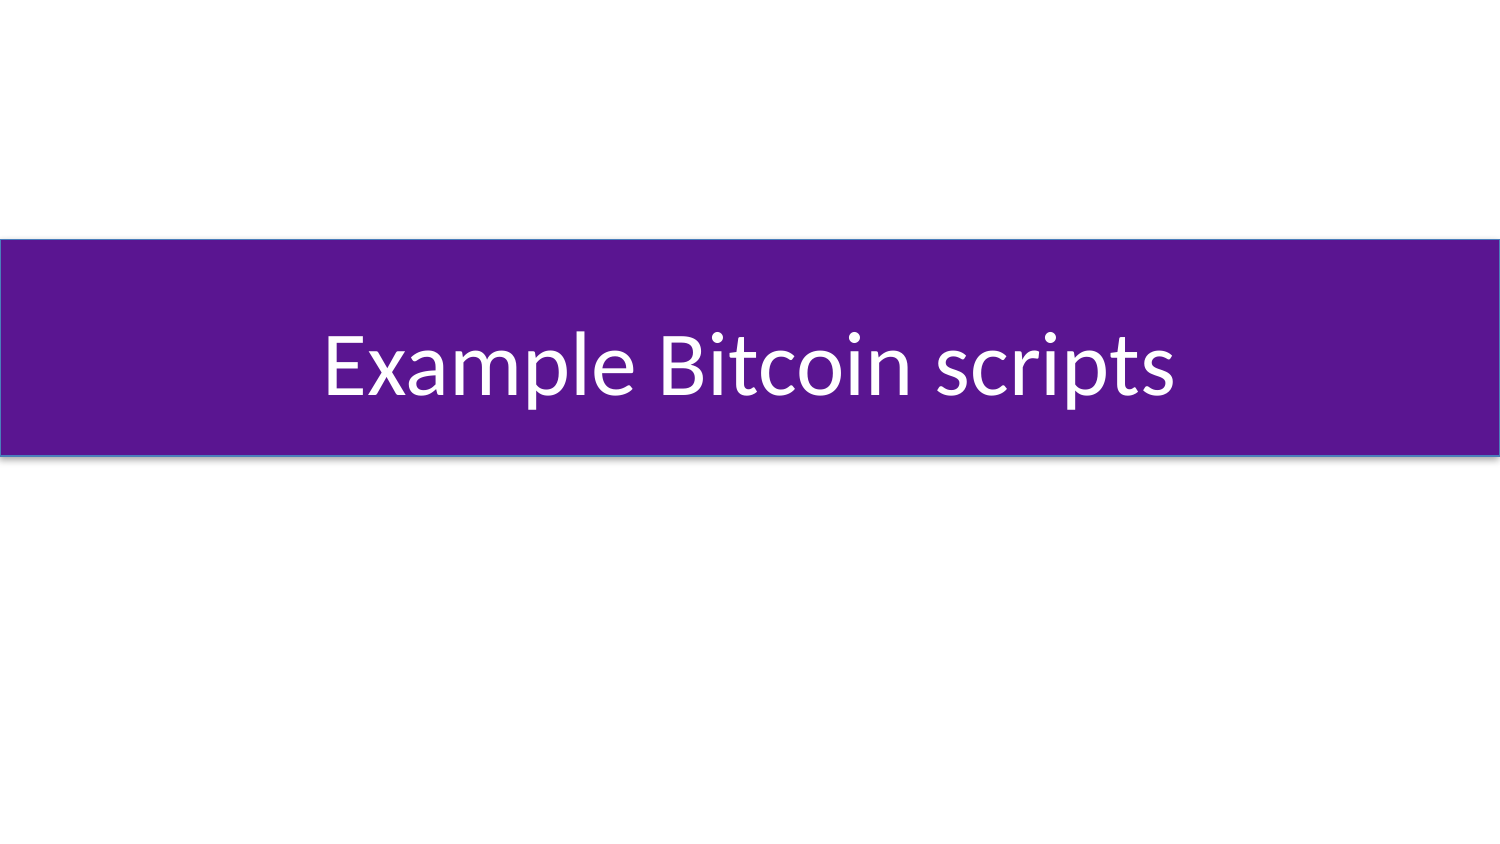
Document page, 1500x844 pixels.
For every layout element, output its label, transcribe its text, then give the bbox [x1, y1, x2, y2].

title Example Bitcoin scripts [112, 296, 1388, 411]
